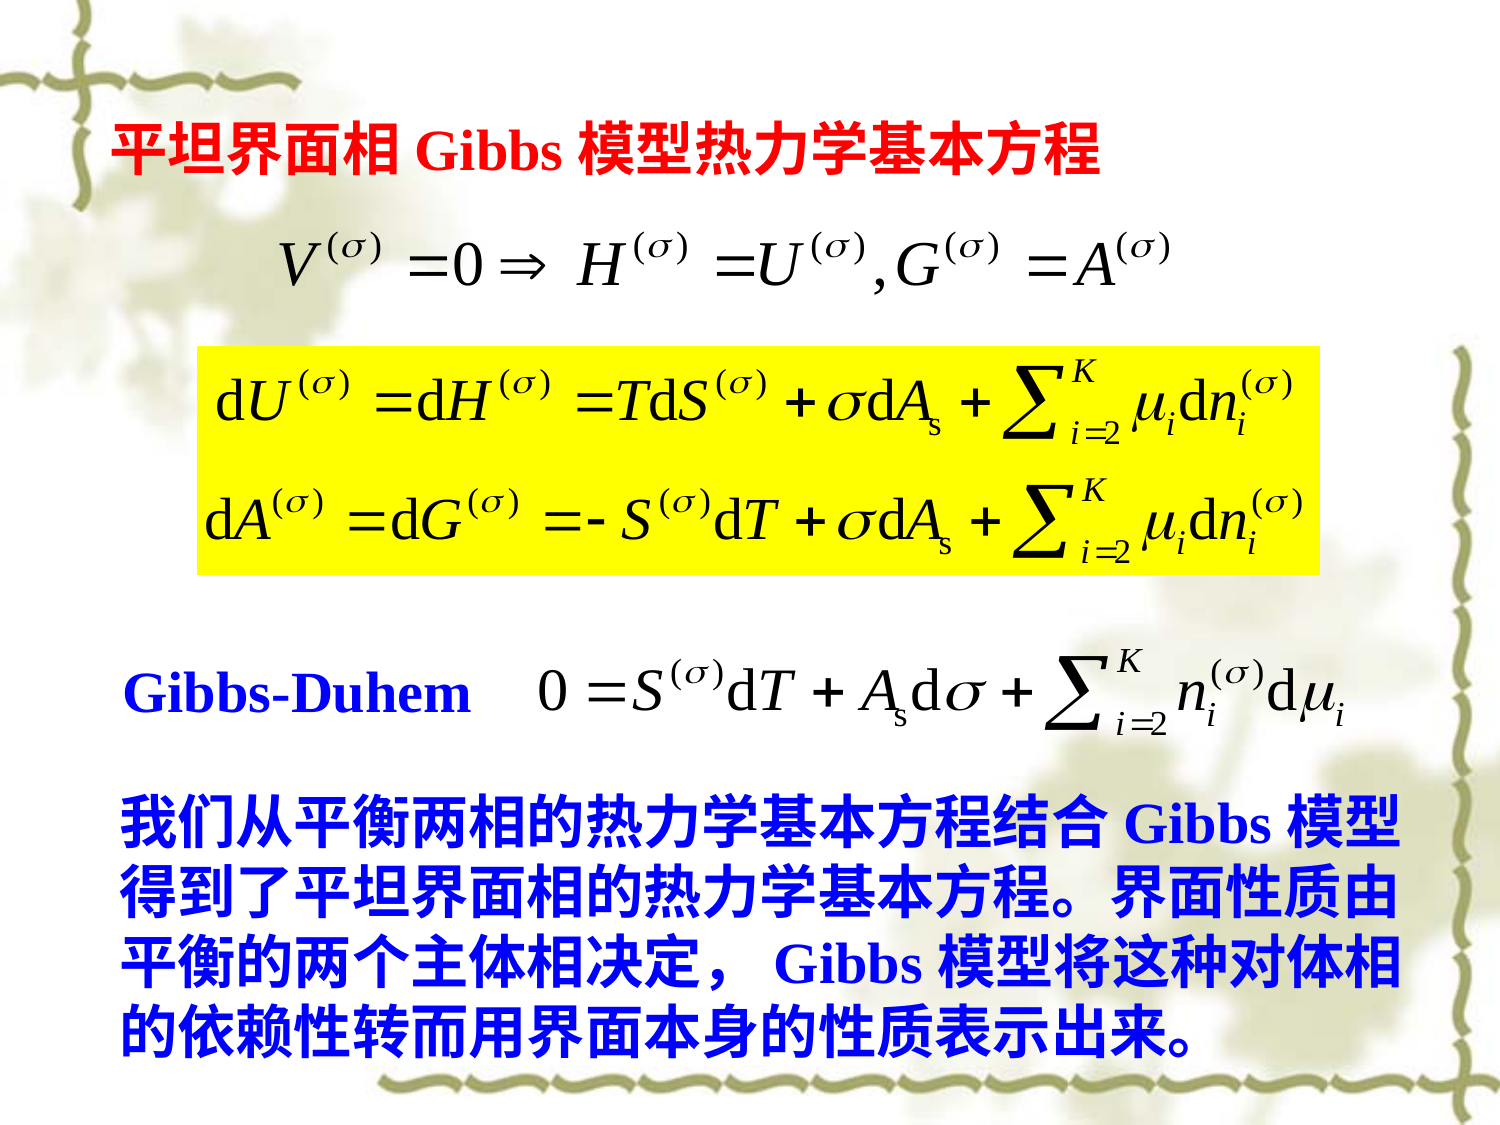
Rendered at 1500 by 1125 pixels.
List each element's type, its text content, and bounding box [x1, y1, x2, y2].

text_box 平坦界面相Gibbs模型热力学基本方程 [94, 104, 1328, 190]
text_box 我们从平衡两相的热力学基本方程结合Gibbs模型得到了平坦界面相的热力学基本方程。界面性质由平衡的两个主体相决定，Gibbs模型将这种对体相的依赖性转而用界面本身的性质表示出来。 [104, 785, 1439, 1066]
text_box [272, 216, 1183, 313]
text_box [528, 635, 1363, 752]
picture [0, 0, 1500, 1125]
text_box Gibbs-Duhem [107, 646, 523, 732]
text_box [196, 345, 1321, 575]
